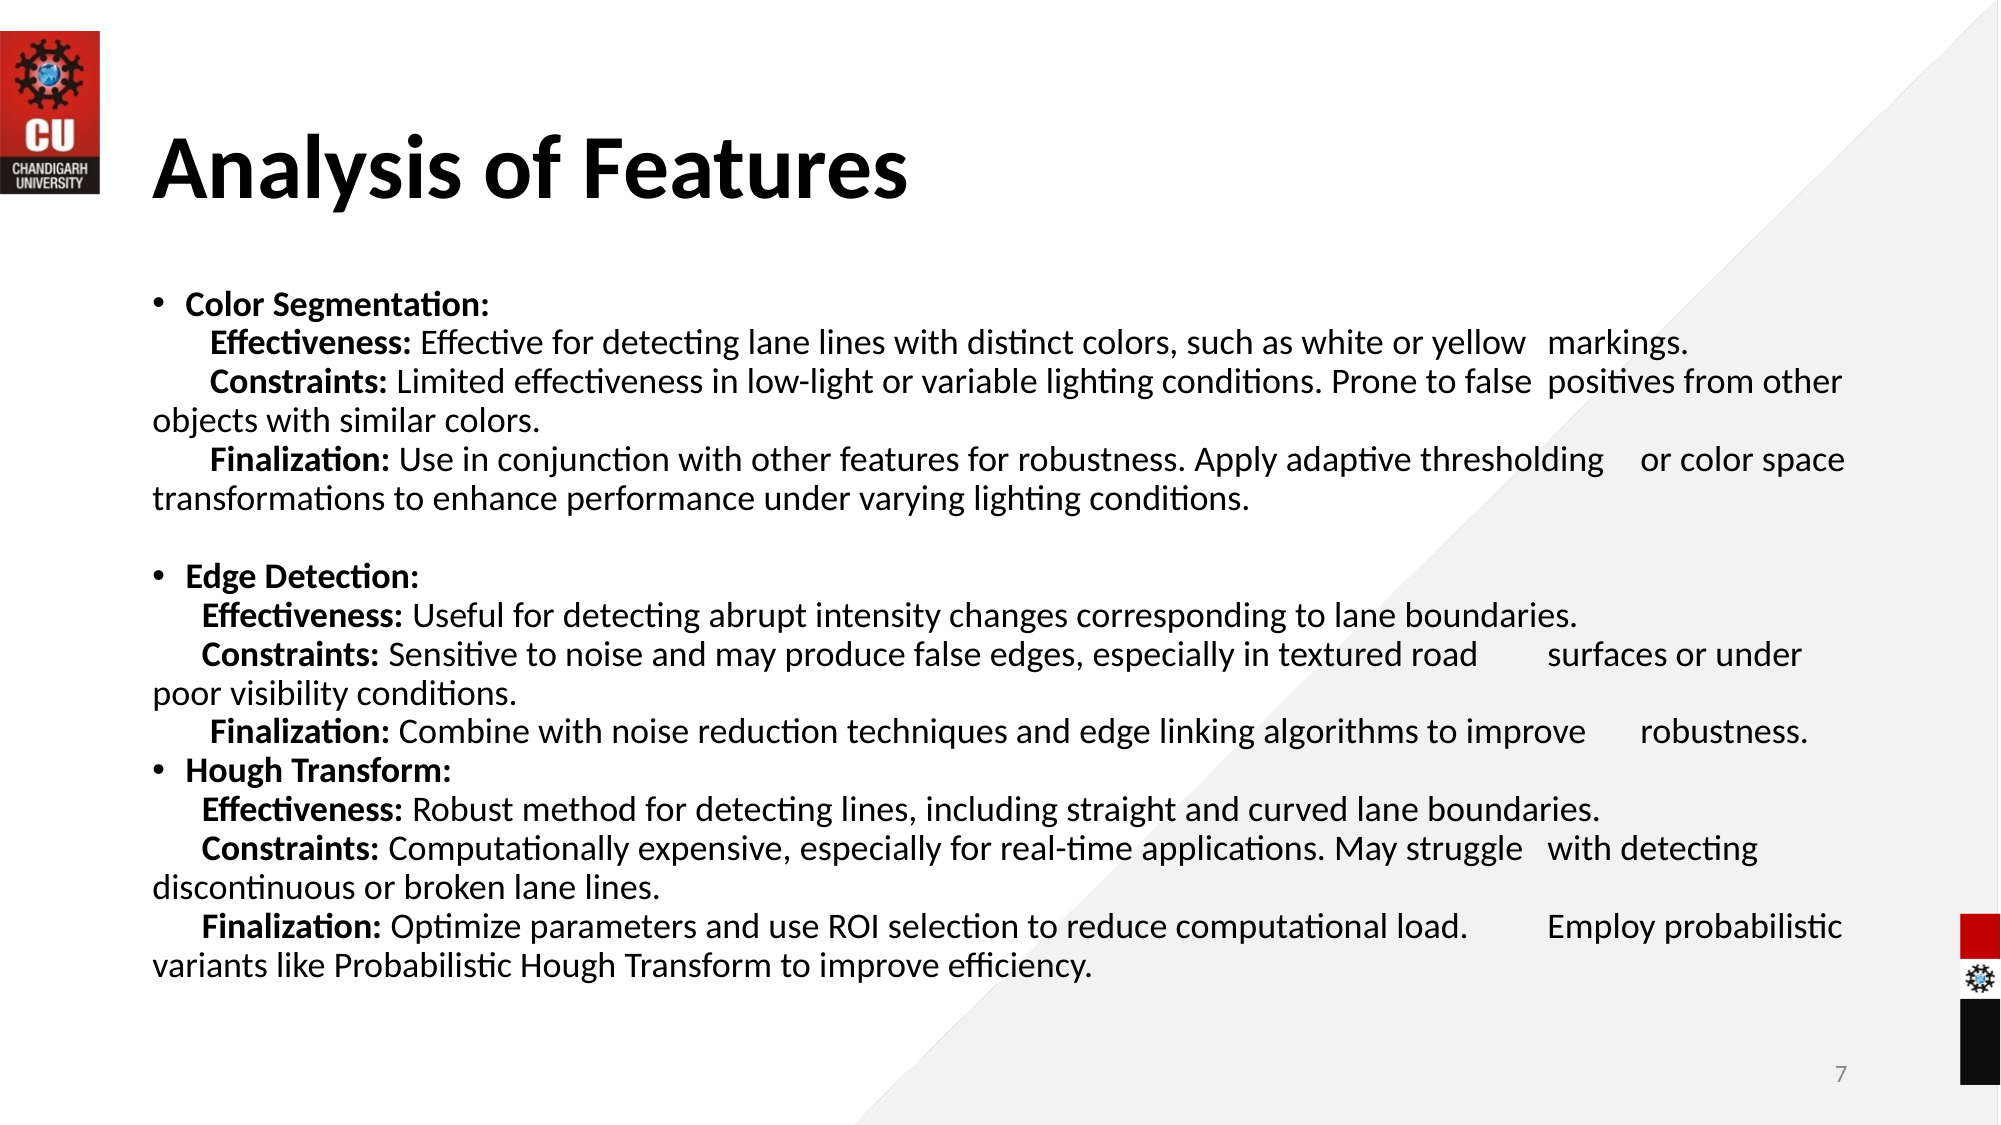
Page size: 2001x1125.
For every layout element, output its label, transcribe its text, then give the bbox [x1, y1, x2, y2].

title Analysis of Features [137, 59, 1863, 277]
list Color Segmentation: Effectiveness: Effective for detecting lane lines with distinct colors, such as white or yellow markings. Constraints: Limited effectiveness in low-light or variable lighting conditions. Prone to false positives from other objects with similar colors. Finalization: Use in conjunction with other features for robustness. Apply adaptive thresholding or color space transformations to enhance performance under varying lighting conditions. Edge Detection: Effectiveness: Useful for detecting abrupt intensity changes corresponding to lane boundaries. Constraints: Sensitive to noise and may produce false edges, especially in textured road surfaces or under poor visibility conditions. Finalization: Combine with noise reduction techniques and edge linking algorithms to improve robustness. Hough Transform: Effectiveness: Robust method for detecting lines, including straight and curved lane boundaries. Constraints: Computationally expensive, especially for real-time applications. May struggle with detecting discontinuous or broken lane lines. Finalization: Optimize parameters and use ROI selection to reduce computational load. Employ probabilistic variants like Probabilistic Hough Transform to improve efficiency. [137, 277, 1863, 1014]
slide_number 7 [1412, 1042, 1863, 1103]
picture [0, 0, 2001, 1125]
